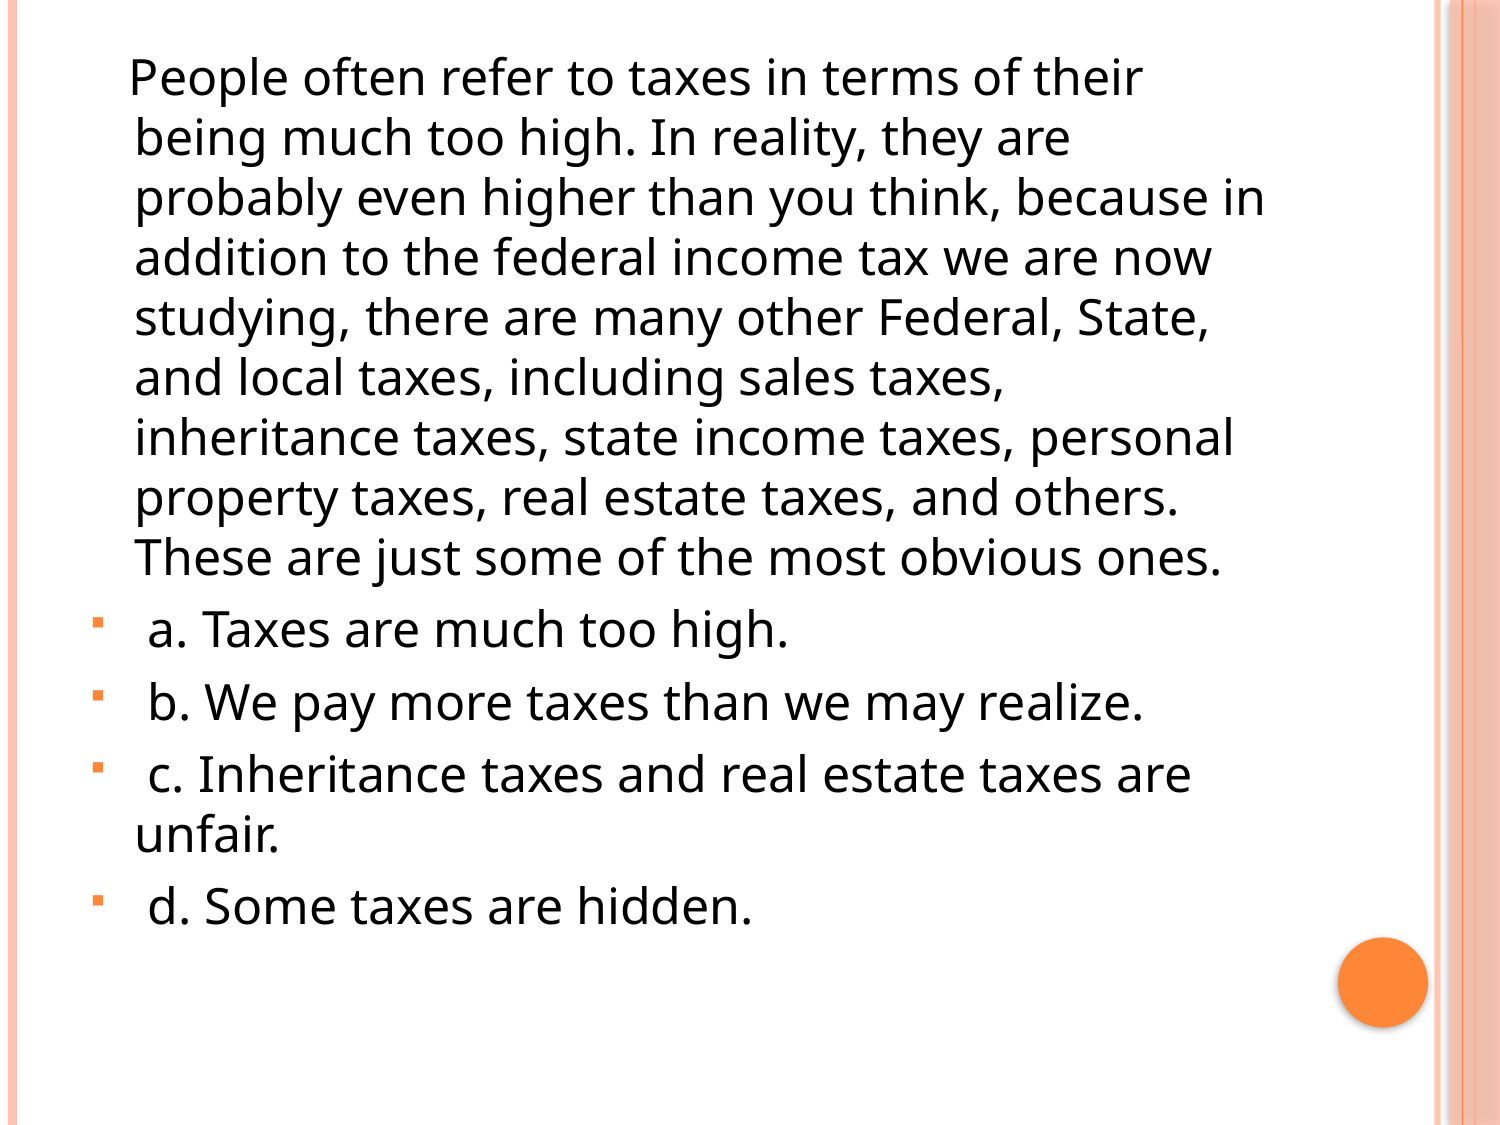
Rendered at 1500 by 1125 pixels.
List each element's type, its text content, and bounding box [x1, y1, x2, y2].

list People often refer to taxes in terms of their being much too high. In reality, they are probably even higher than you think, because in addition to the federal income tax we are now studying, there are many other Federal, State, and local taxes, including sales taxes, inheritance taxes, state income taxes, personal property taxes, real estate taxes, and others. These are just some of the most obvious ones. a. Taxes are much too high. b. We pay more taxes than we may realize. c. Inheritance taxes and real estate taxes are unfair. d. Some taxes are hidden. [75, 37, 1300, 1062]
